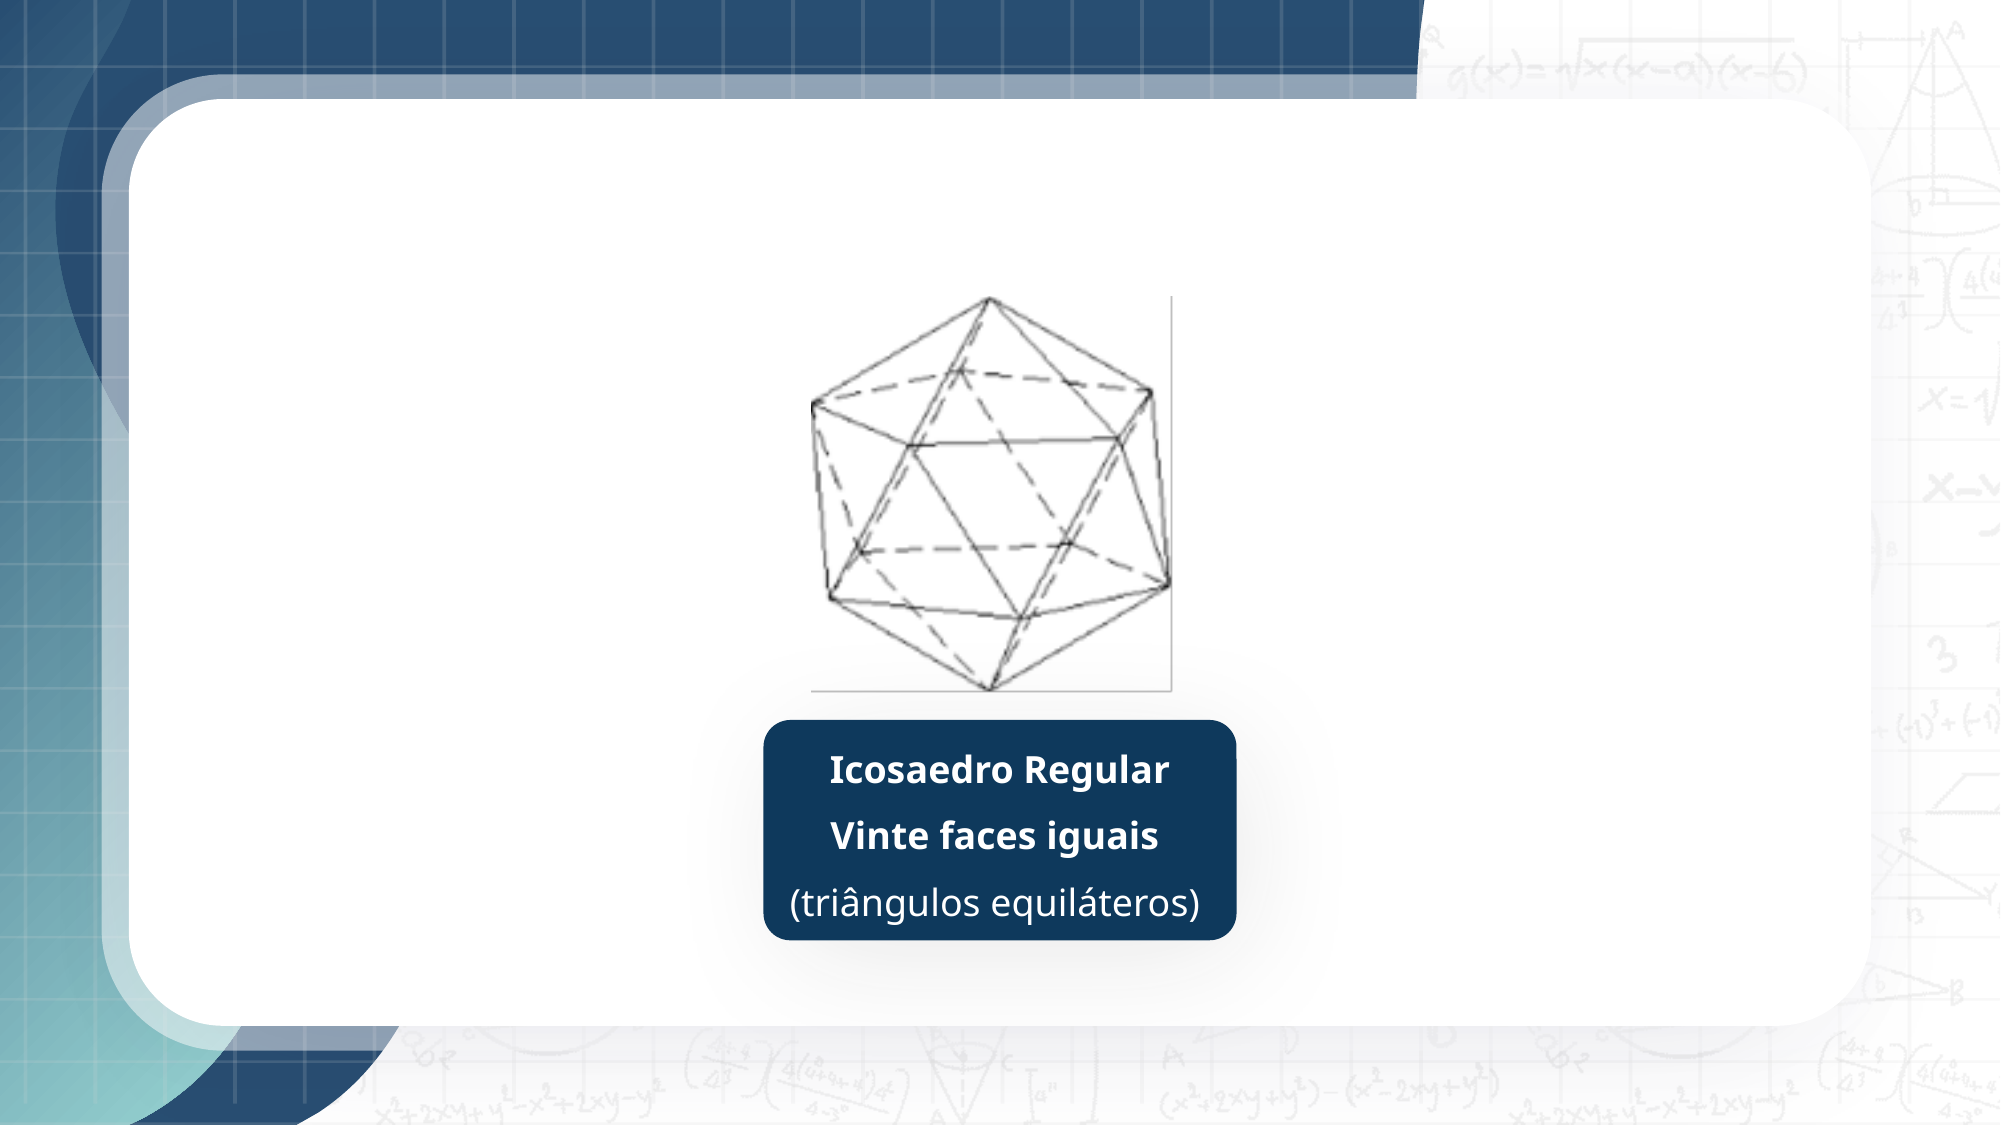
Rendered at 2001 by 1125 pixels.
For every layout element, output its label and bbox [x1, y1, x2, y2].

text_box [0, 0, 2000, 1125]
text_box [101, 73, 1899, 1052]
picture [810, 296, 1175, 696]
